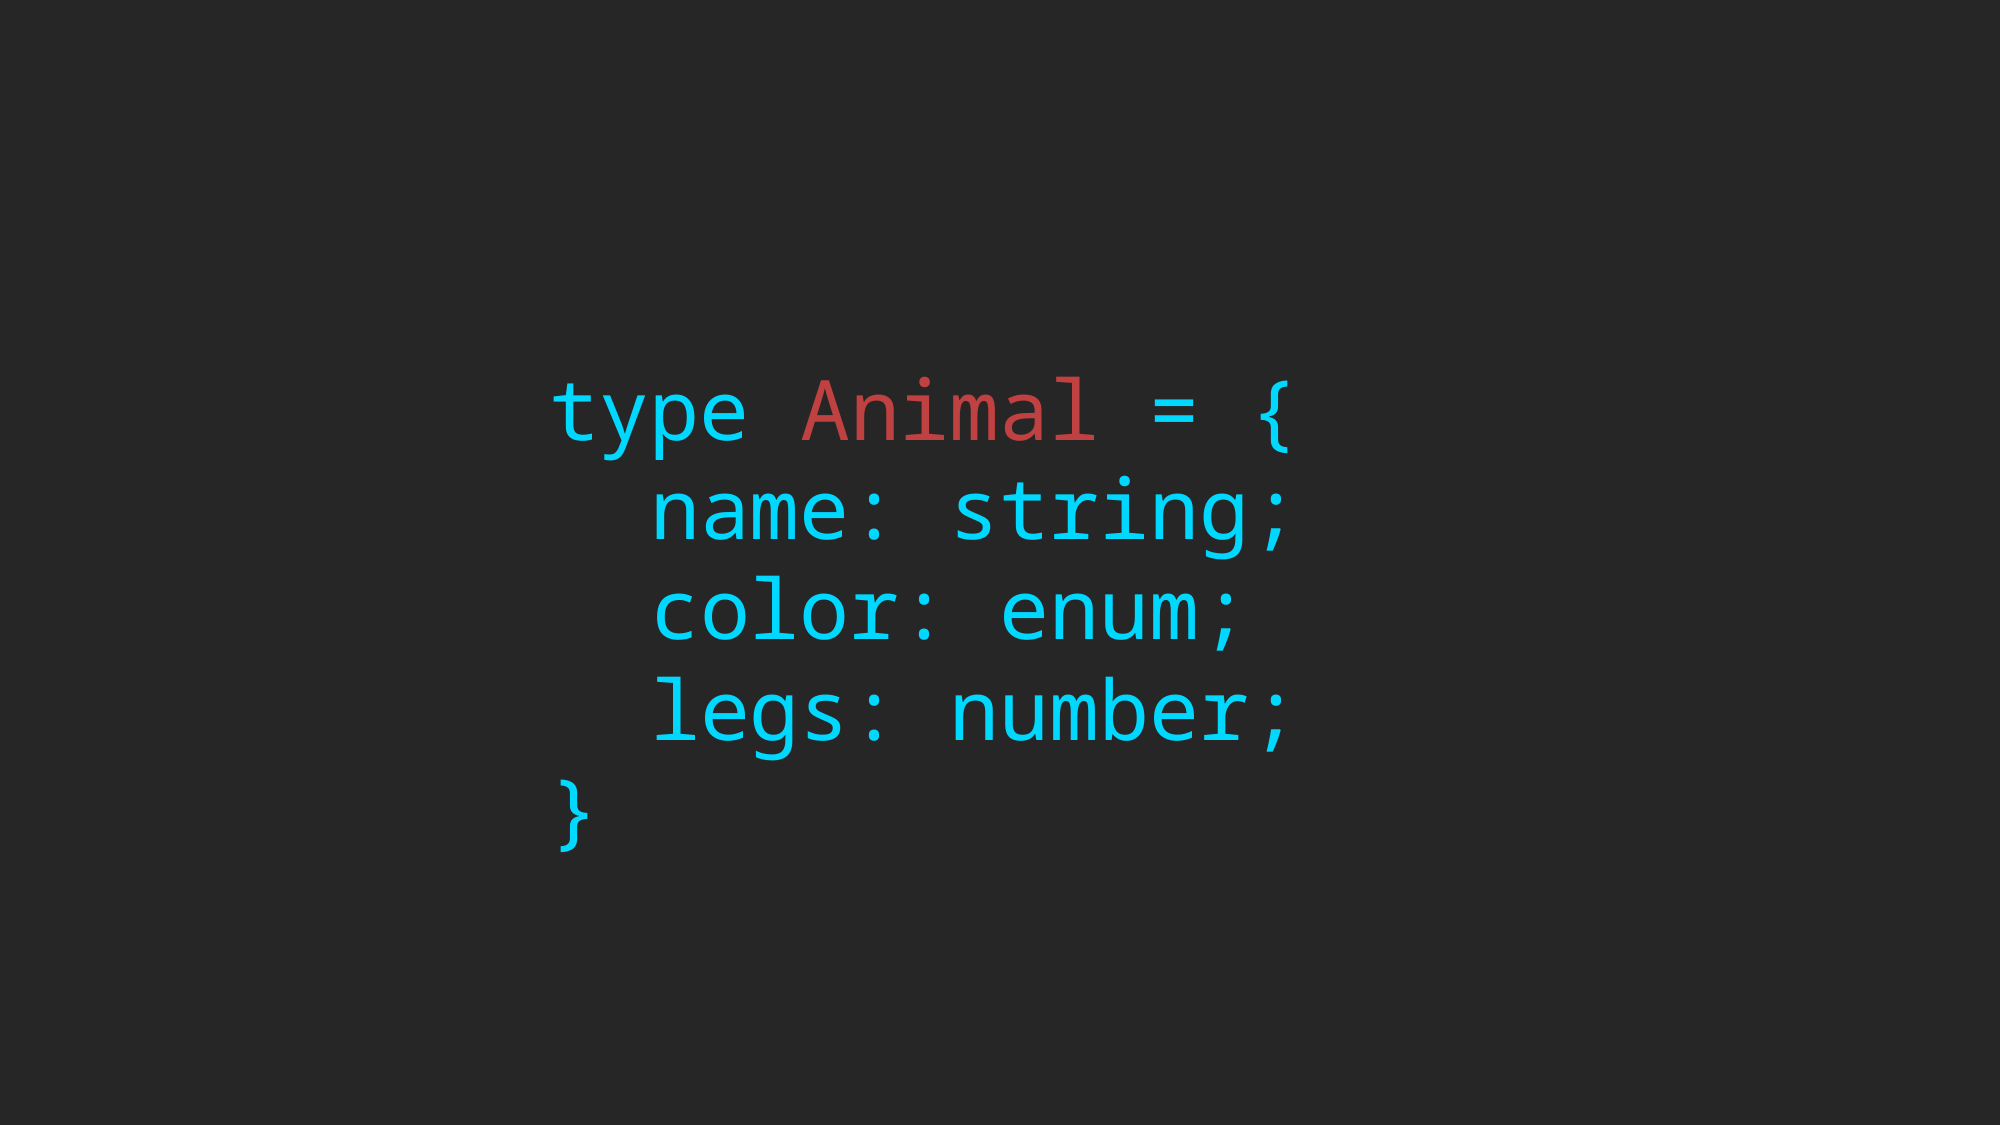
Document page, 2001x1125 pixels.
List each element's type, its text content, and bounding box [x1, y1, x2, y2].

text_box type Animal = { name: string; color: enum; legs: number; } [535, 349, 1315, 864]
